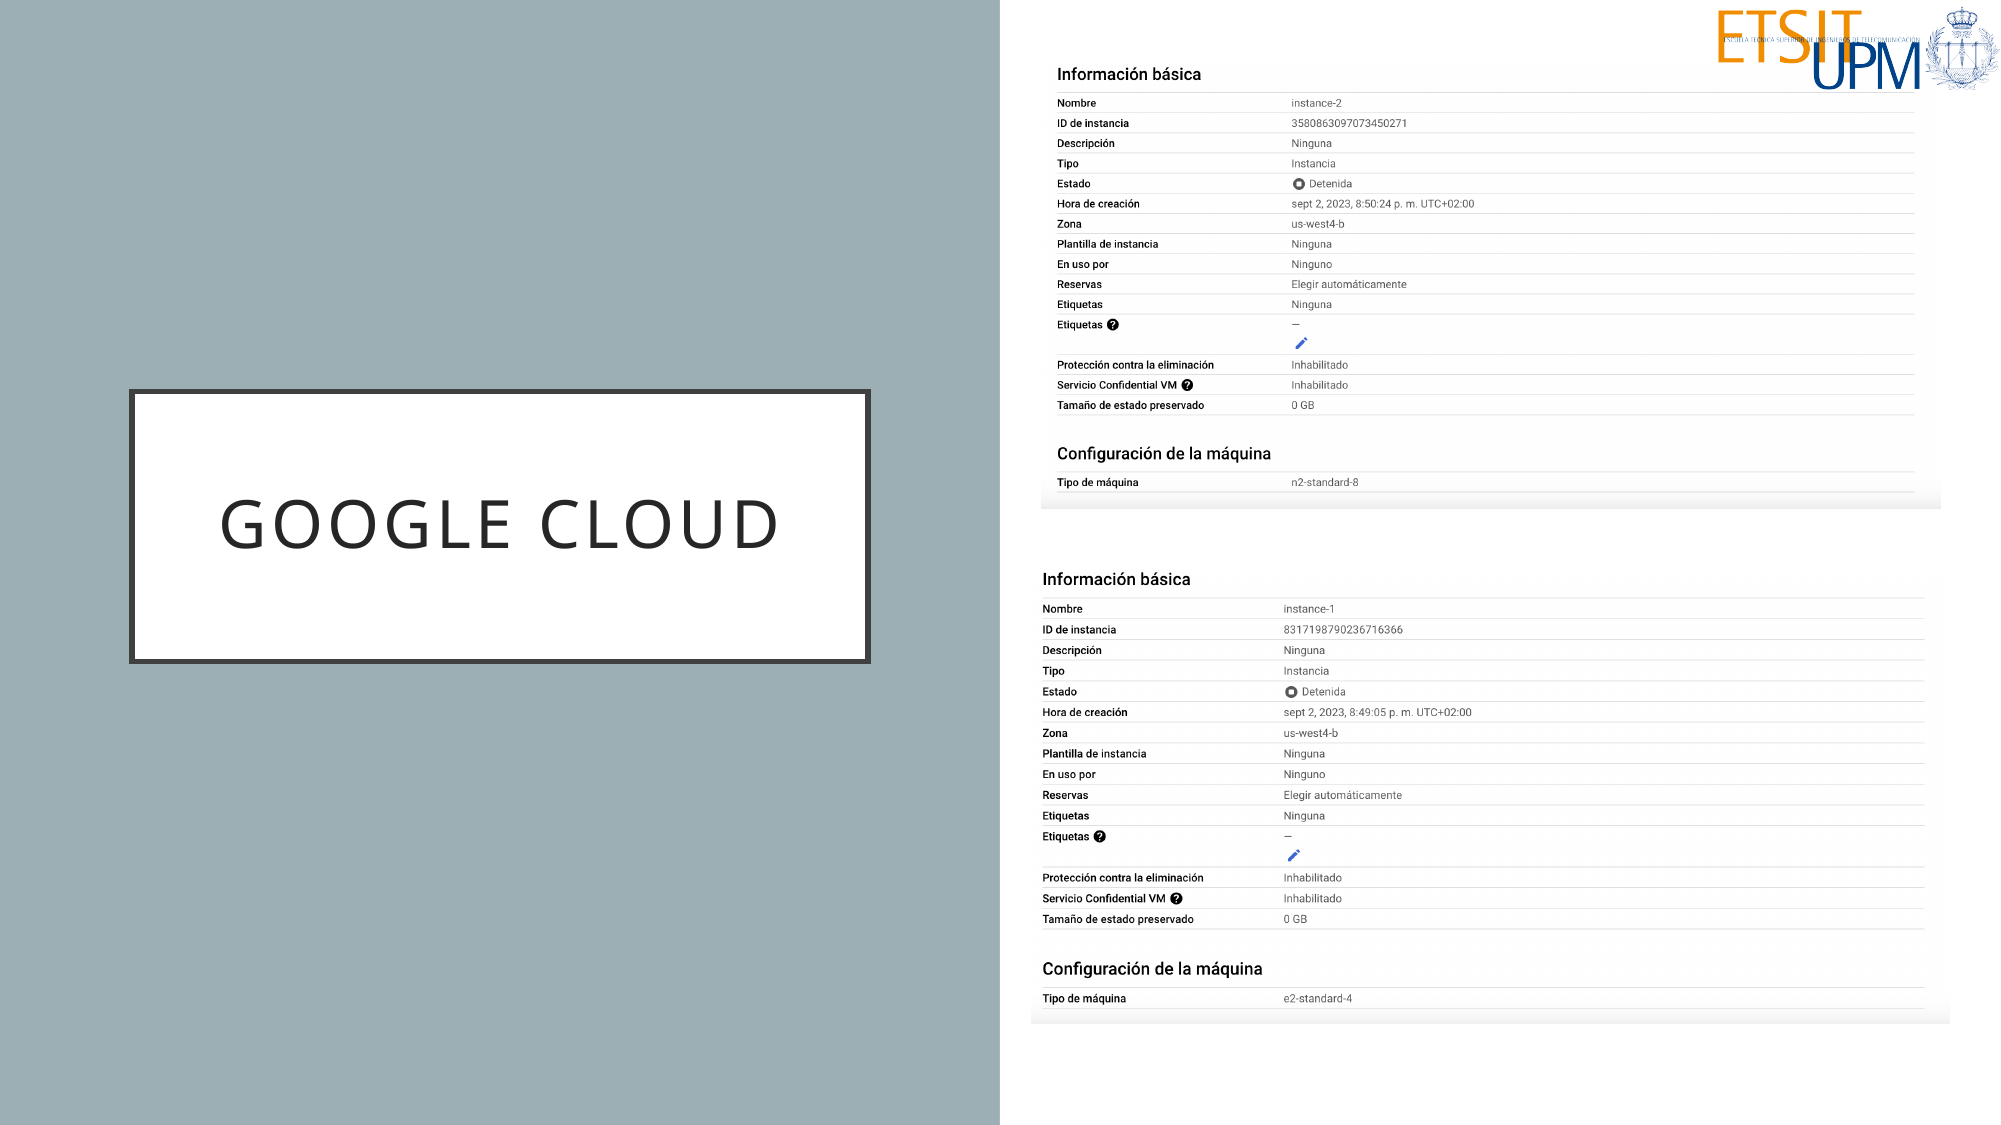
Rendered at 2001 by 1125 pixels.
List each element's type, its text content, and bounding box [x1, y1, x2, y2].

picture [1031, 569, 1950, 1024]
title Google Cloud [129, 389, 871, 664]
text_box [999, 0, 2000, 1125]
picture [1041, 0, 2000, 509]
